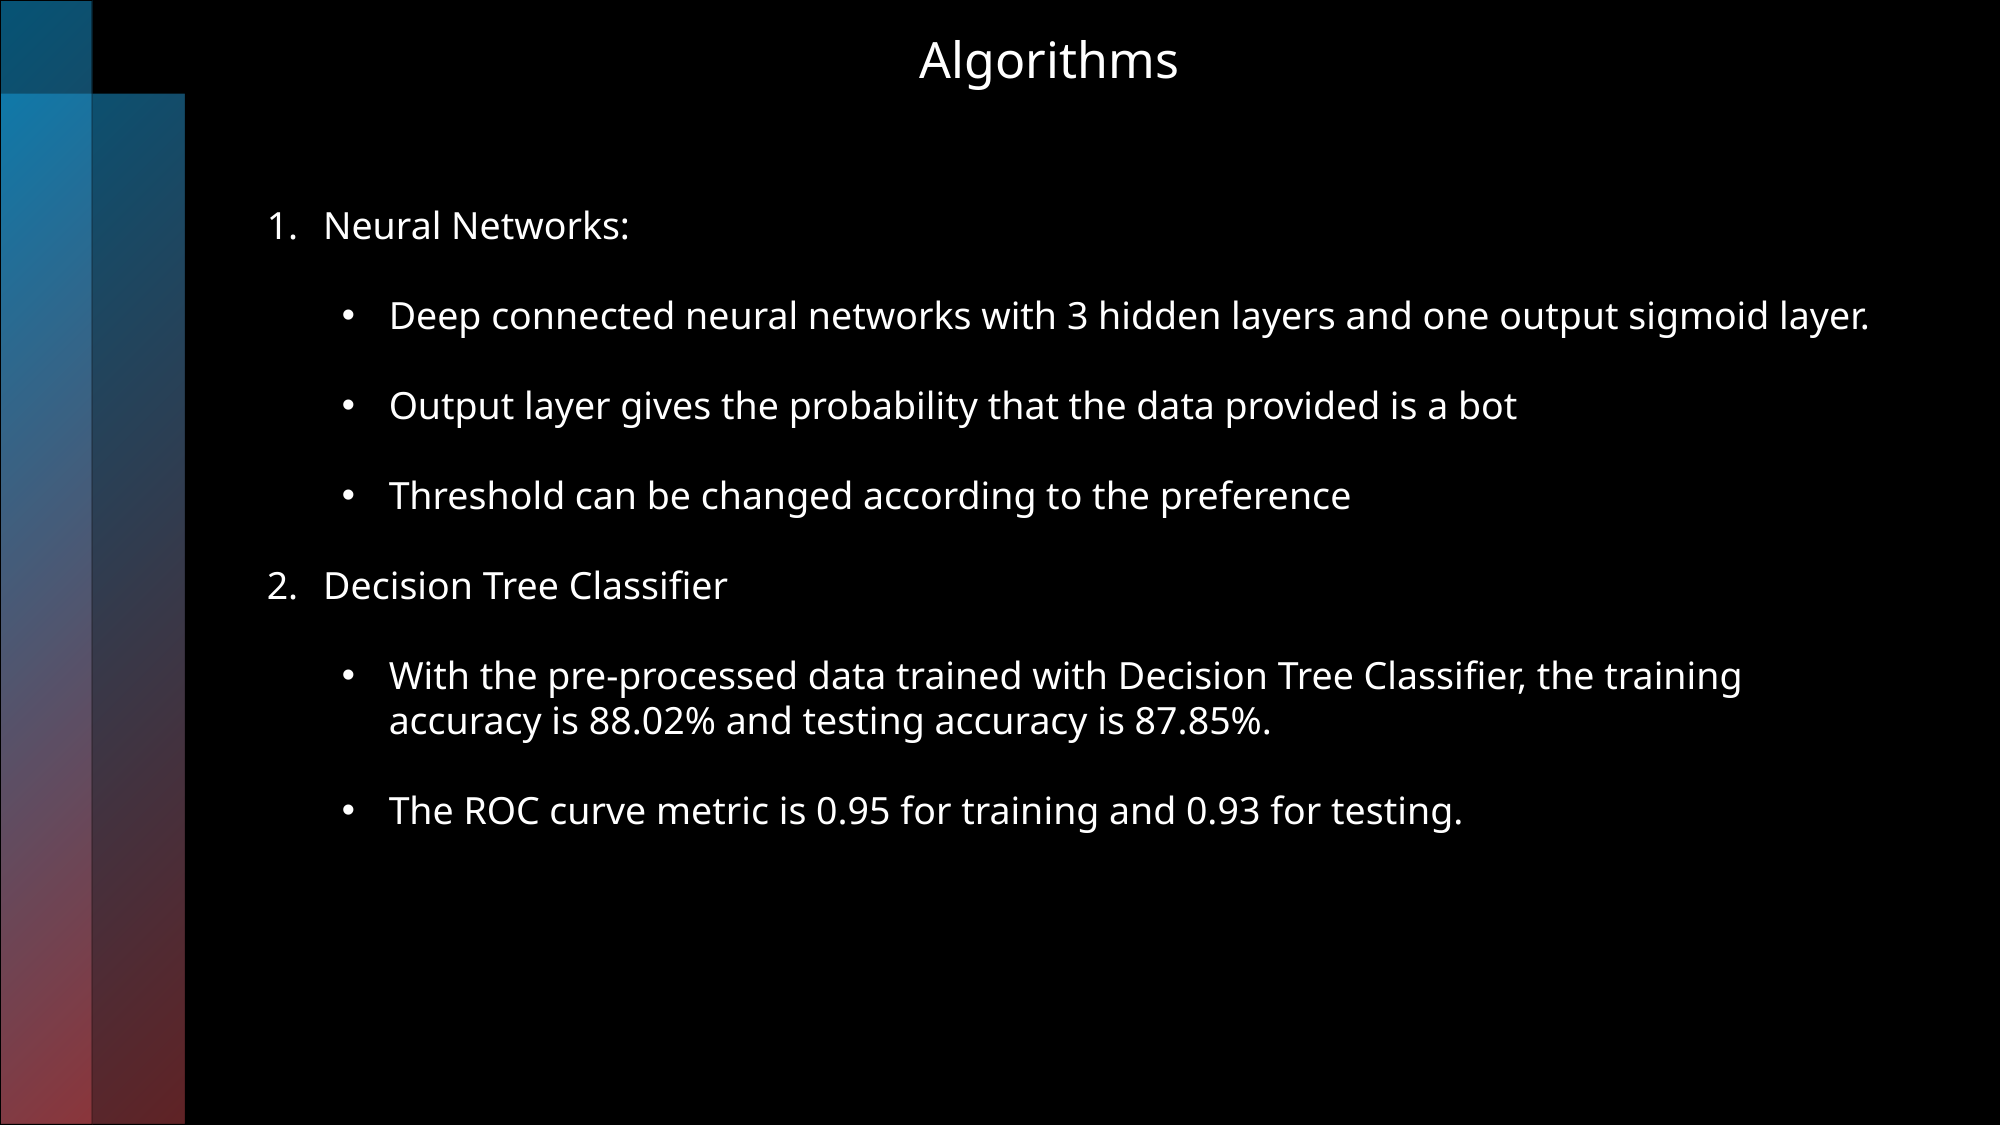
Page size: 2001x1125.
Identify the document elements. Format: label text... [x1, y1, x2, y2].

text_box Neural Networks: Deep connected neural networks with 3 hidden layers and one output sigmoid layer. Output layer gives the probability that the data provided is a bot Threshold can be changed according to the preference Decision Tree Classifier With the pre-processed data trained with Decision Tree Classifier, the training accuracy is 88.02% and testing accuracy is 87.85%. The ROC curve metric is 0.95 for training and 0.93 for testing. [251, 194, 1909, 975]
text_box Algorithms [774, 20, 1324, 96]
